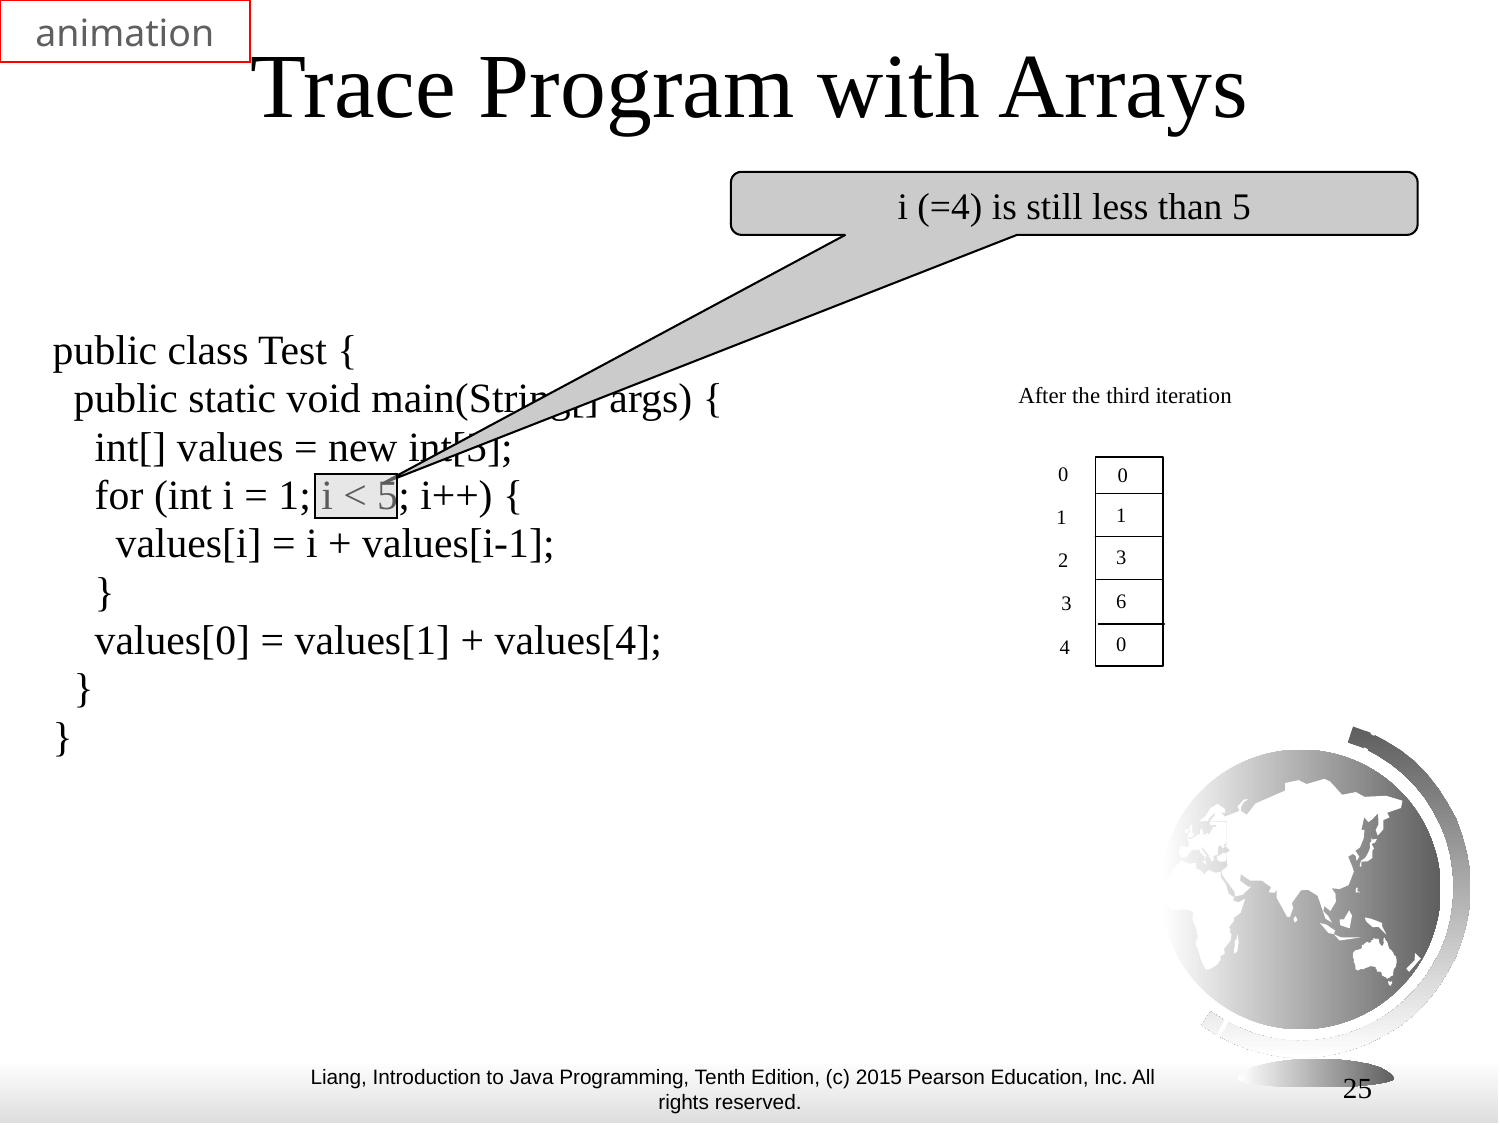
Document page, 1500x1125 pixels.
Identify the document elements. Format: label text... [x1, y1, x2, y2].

list public class Test { public static void main(String[] args) { int[] values = new int[5]; for (int i = 1; i < 5; i++) { values[i] = i + values[i-1]; } values[0] = values[1] + values[4]; } } [37, 422, 750, 788]
text_box animation [0, 0, 250, 63]
list public class Test { public static void main(String[] args) { int[] values = new int[5]; for (int i = 1; i < 5; i++) { values[i] = i + values[i-1]; } values[0] = values[1] + values[4]; } } [545, 340, 750, 421]
list public class Test { public static void main(String[] args) { int[] values = new int[5]; for (int i = 1; i < 5; i++) { values[i] = i + values[i-1]; } values[0] = values[1] + values[4]; } } [37, 324, 677, 421]
title Trace Program with Arrays [112, 37, 1388, 125]
slide_number 25 [1074, 1049, 1388, 1125]
text_box i (=4) is still less than 5 [498, 171, 1418, 421]
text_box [957, 335, 1280, 681]
text_box i (=4) is still less than 5 [398, 422, 540, 478]
text_box [315, 474, 398, 519]
